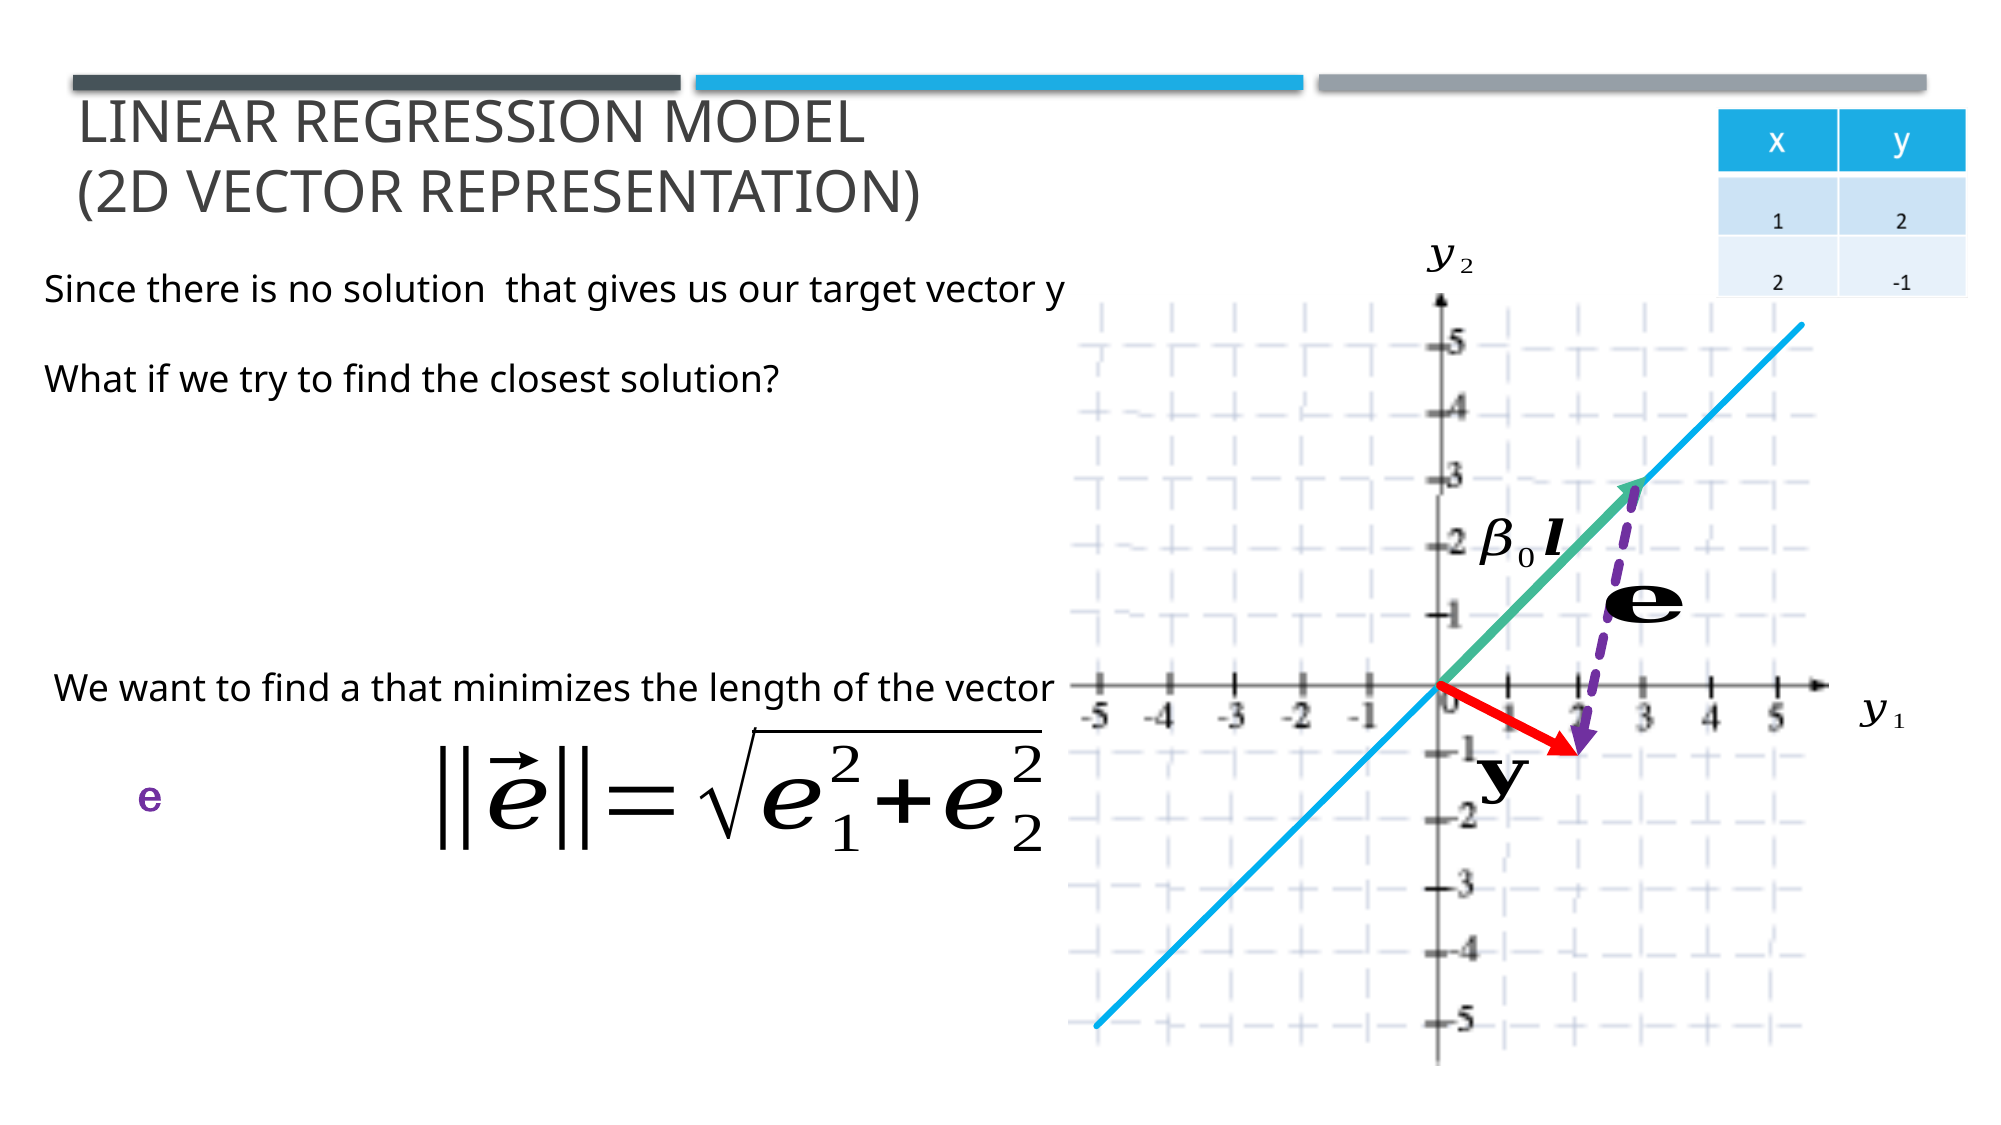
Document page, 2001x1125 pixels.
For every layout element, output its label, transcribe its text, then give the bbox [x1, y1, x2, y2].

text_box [1440, 684, 1571, 757]
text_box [1438, 475, 1647, 686]
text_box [1095, 324, 1803, 1027]
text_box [1577, 489, 1636, 757]
picture [1067, 103, 1972, 1066]
title Linear regression Model (2D Vector Representation) [62, 36, 1873, 232]
